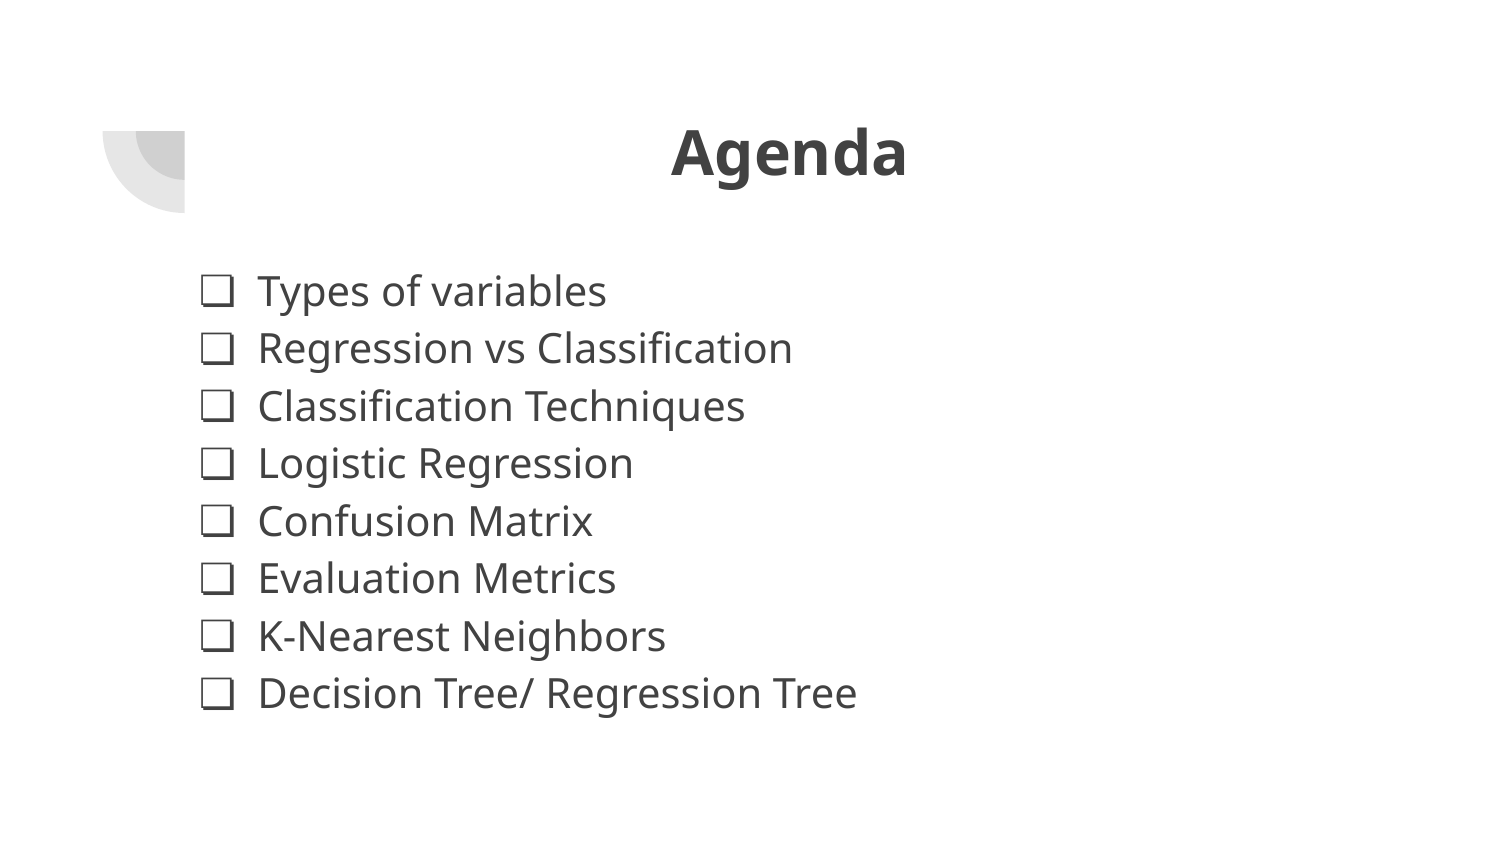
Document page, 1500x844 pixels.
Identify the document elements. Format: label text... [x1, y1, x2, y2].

list Types of variables Regression vs Classification Classification Techniques Logistic Regression Confusion Matrix Evaluation Metrics K-Nearest Neighbors Decision Tree/ Regression Tree [167, 241, 1410, 782]
title Agenda [213, 98, 1368, 241]
